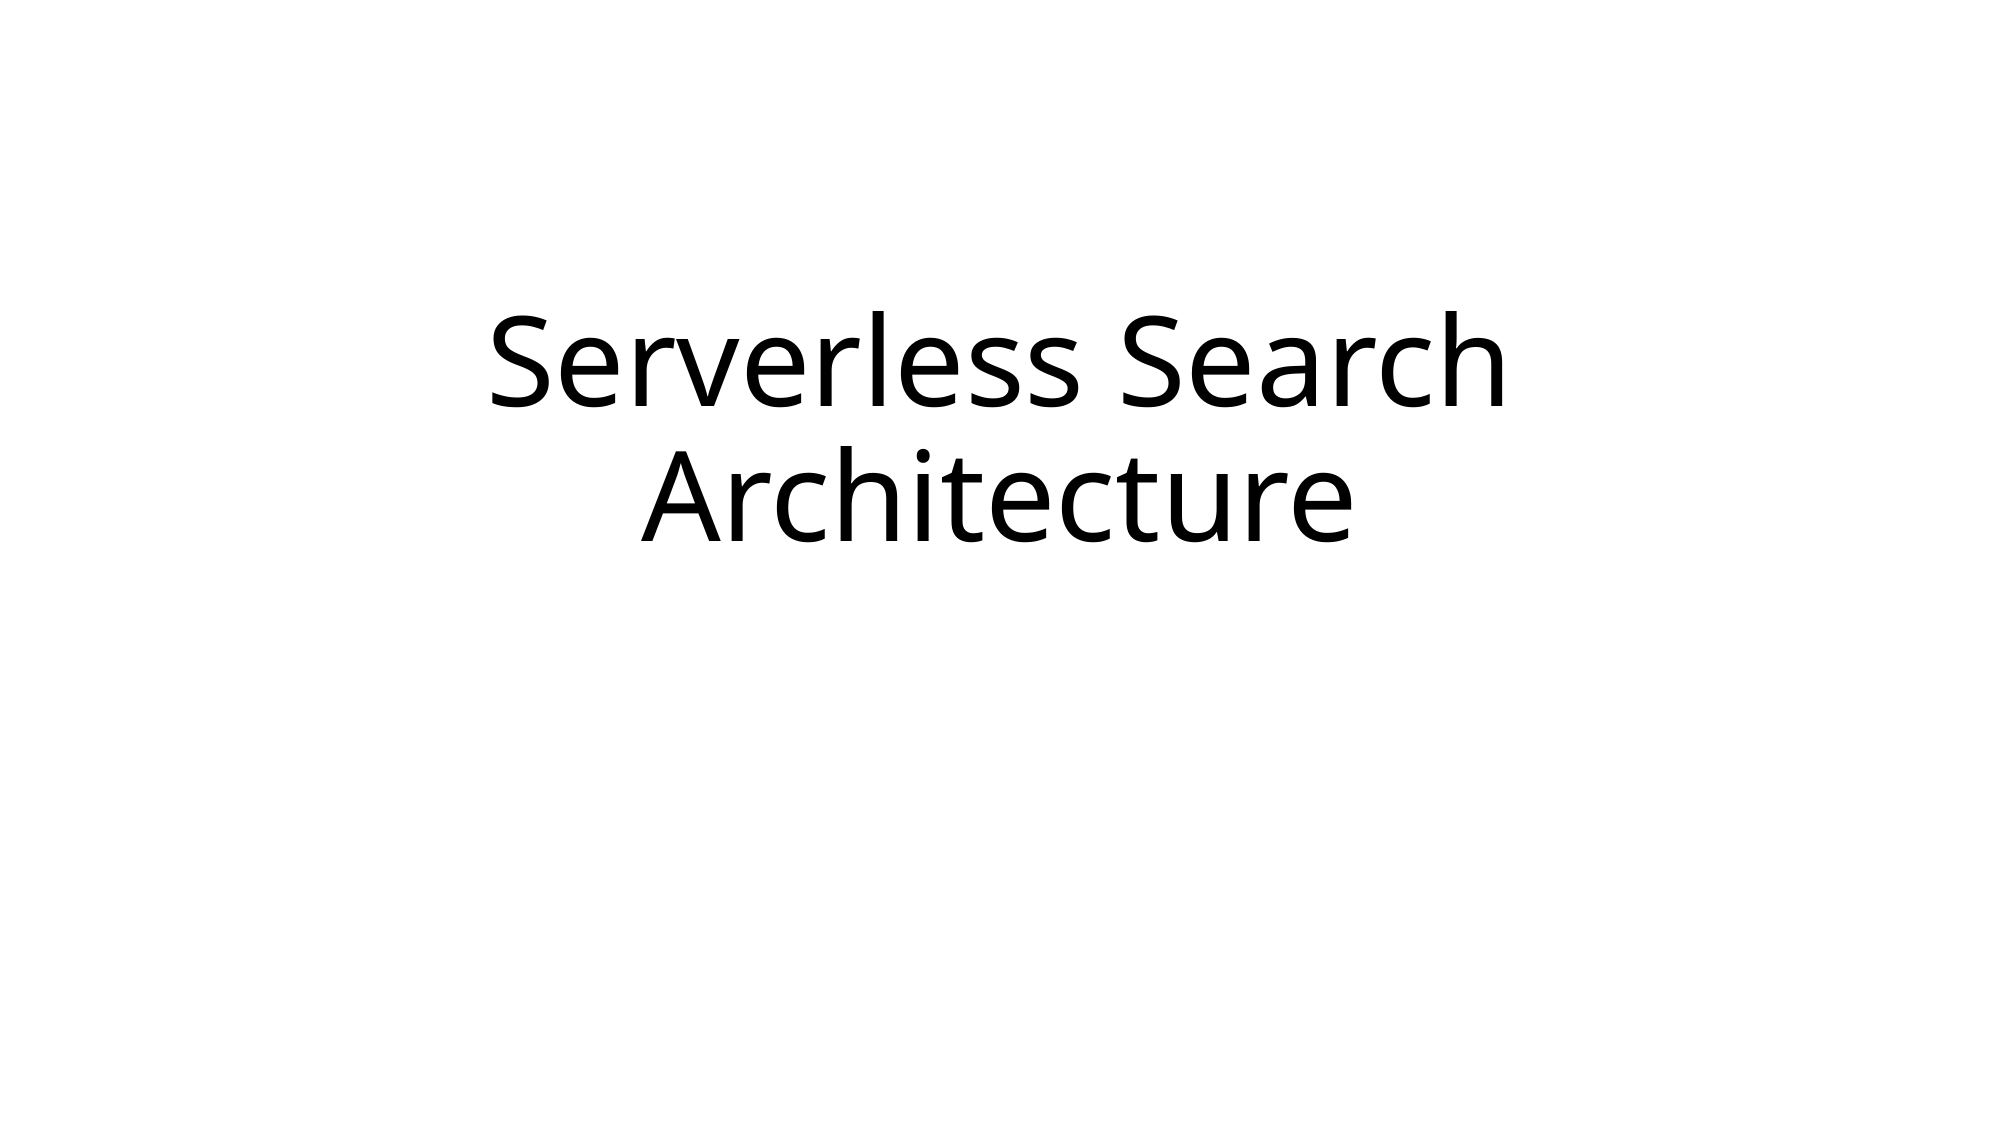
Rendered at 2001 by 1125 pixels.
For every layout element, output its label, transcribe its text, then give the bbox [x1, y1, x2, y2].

title Serverless Search Architecture [249, 184, 1750, 576]
